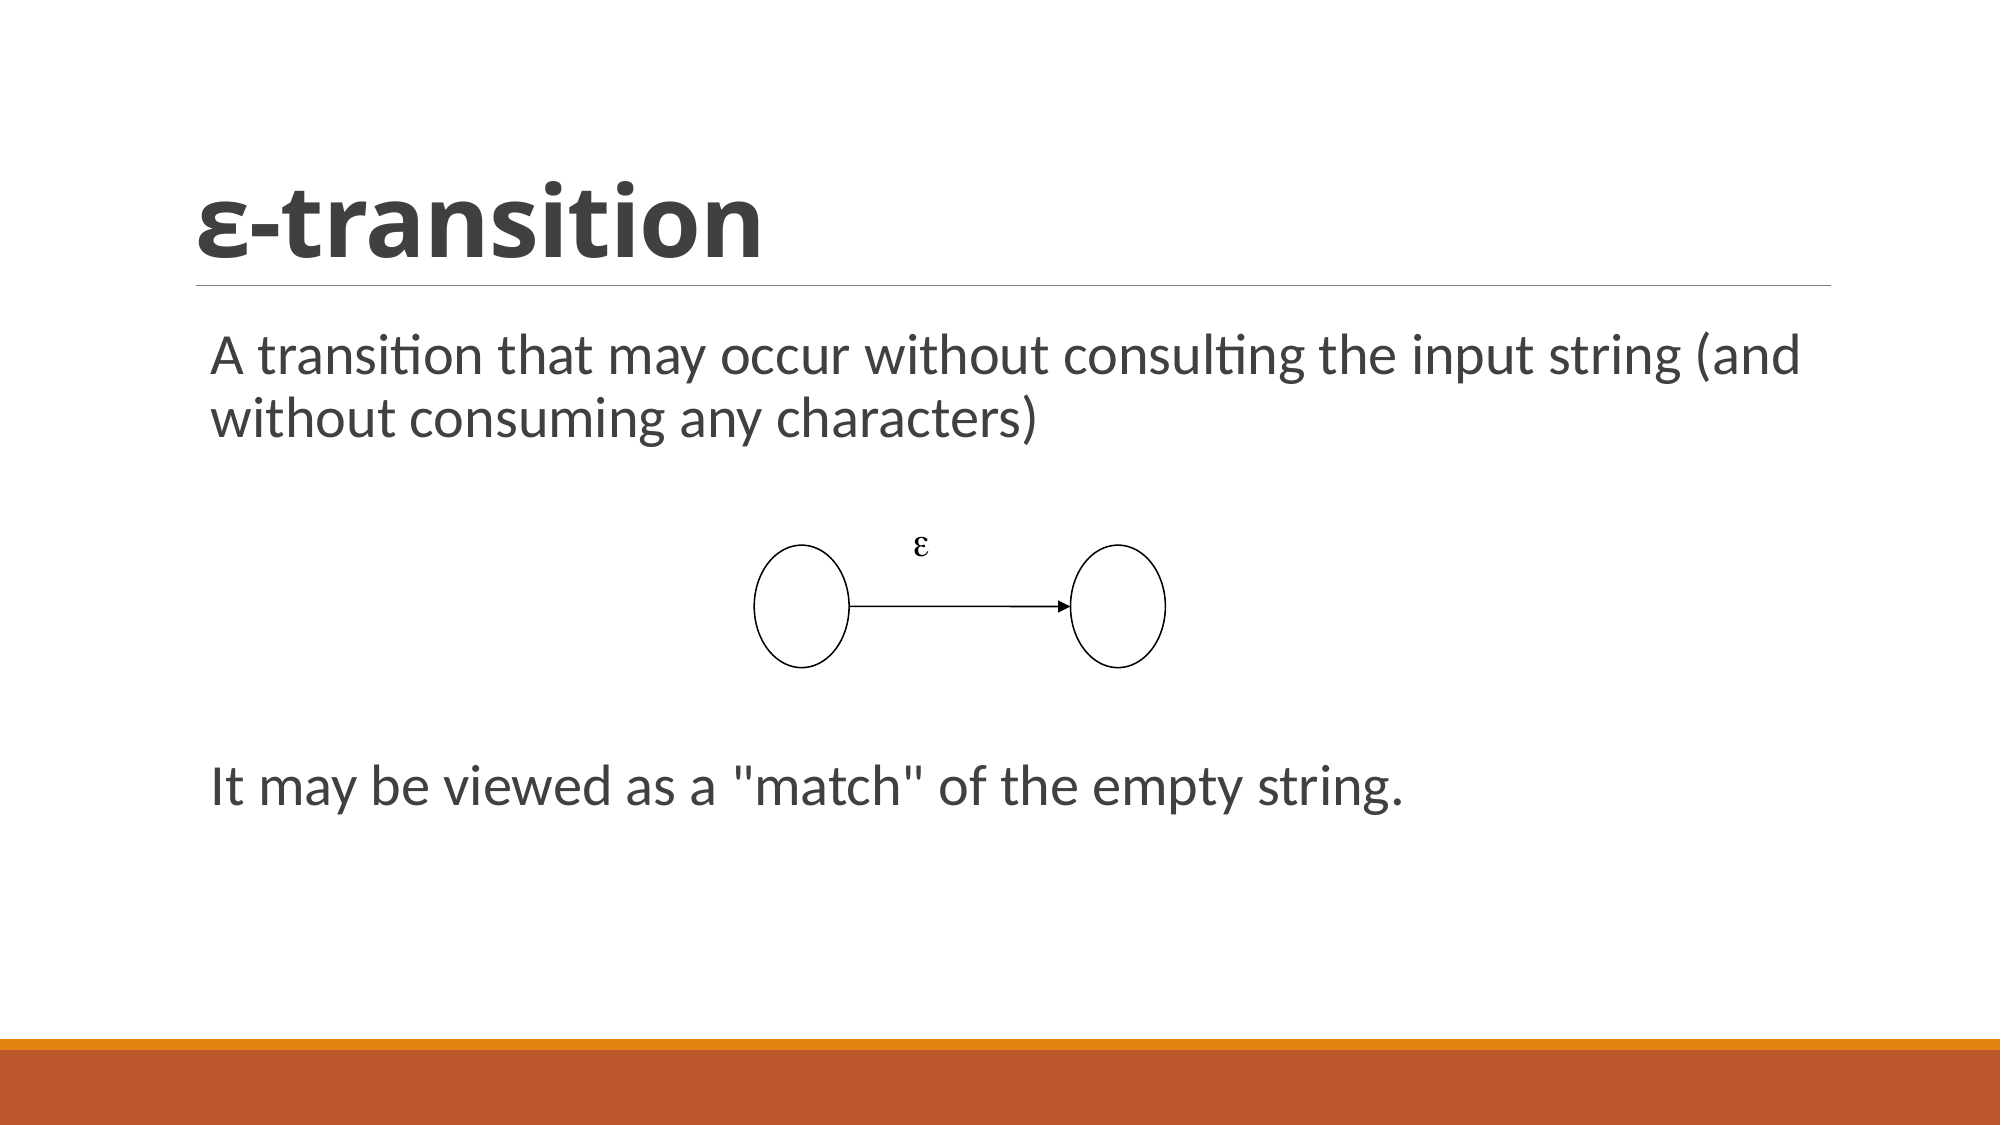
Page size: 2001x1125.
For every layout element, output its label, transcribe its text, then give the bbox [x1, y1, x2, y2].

list A transition that may occur without consulting the input string (and without consuming any characters) It may be viewed as a "match" of the empty string. [195, 316, 1830, 984]
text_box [753, 514, 1166, 669]
title ε-transition [180, 47, 1830, 285]
